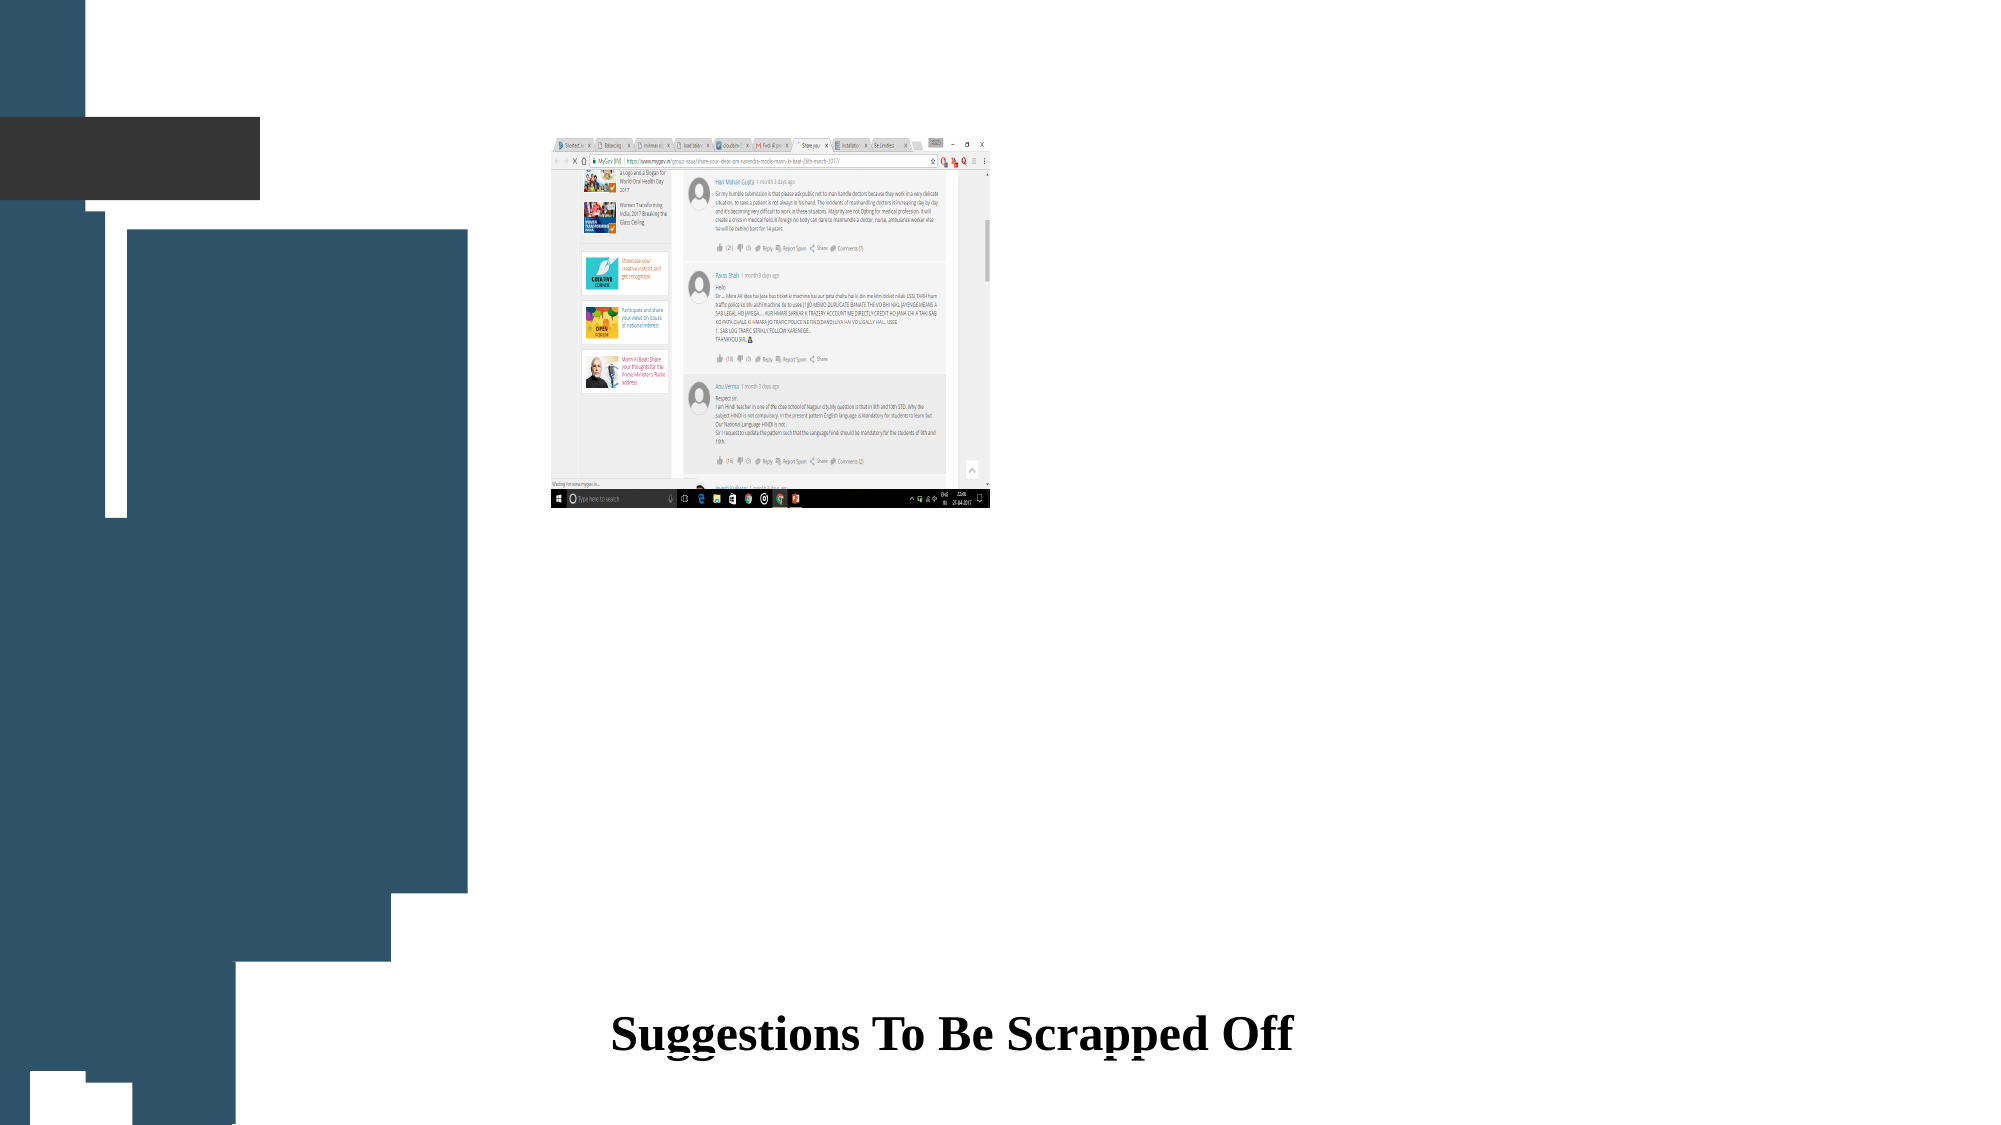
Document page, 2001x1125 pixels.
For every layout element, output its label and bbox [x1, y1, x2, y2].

picture [111, 48, 1872, 1089]
